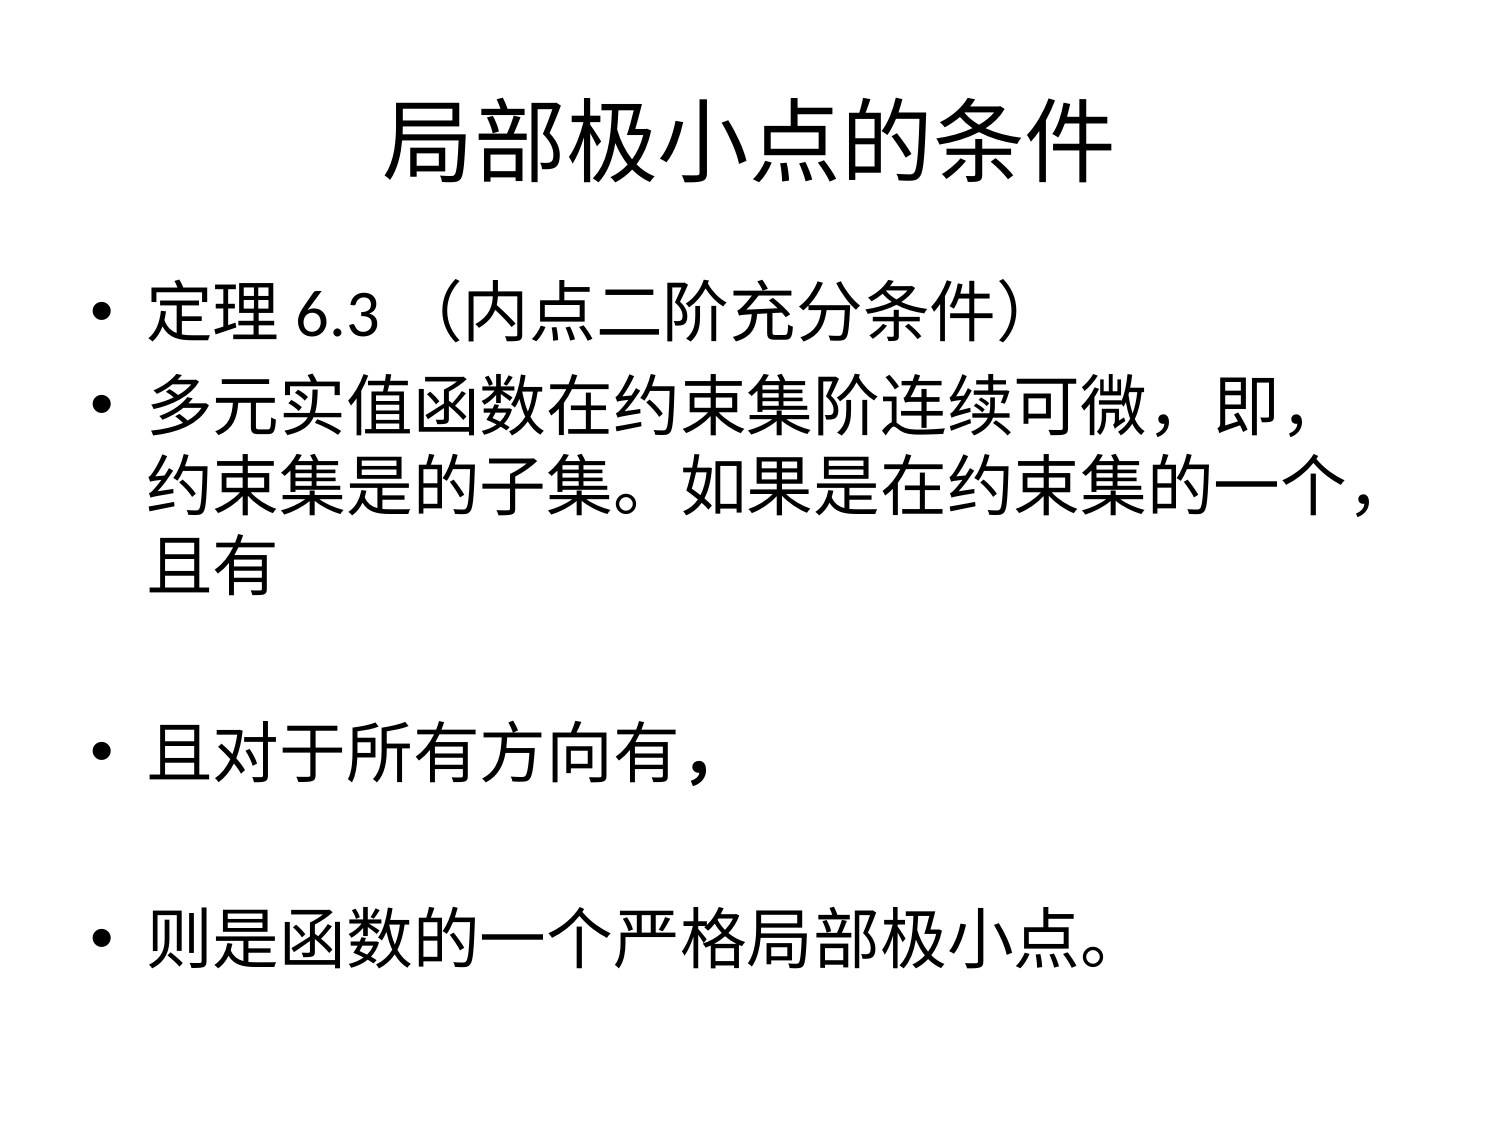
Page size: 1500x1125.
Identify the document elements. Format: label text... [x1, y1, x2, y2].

title 局部极小点的条件 [75, 45, 1425, 233]
